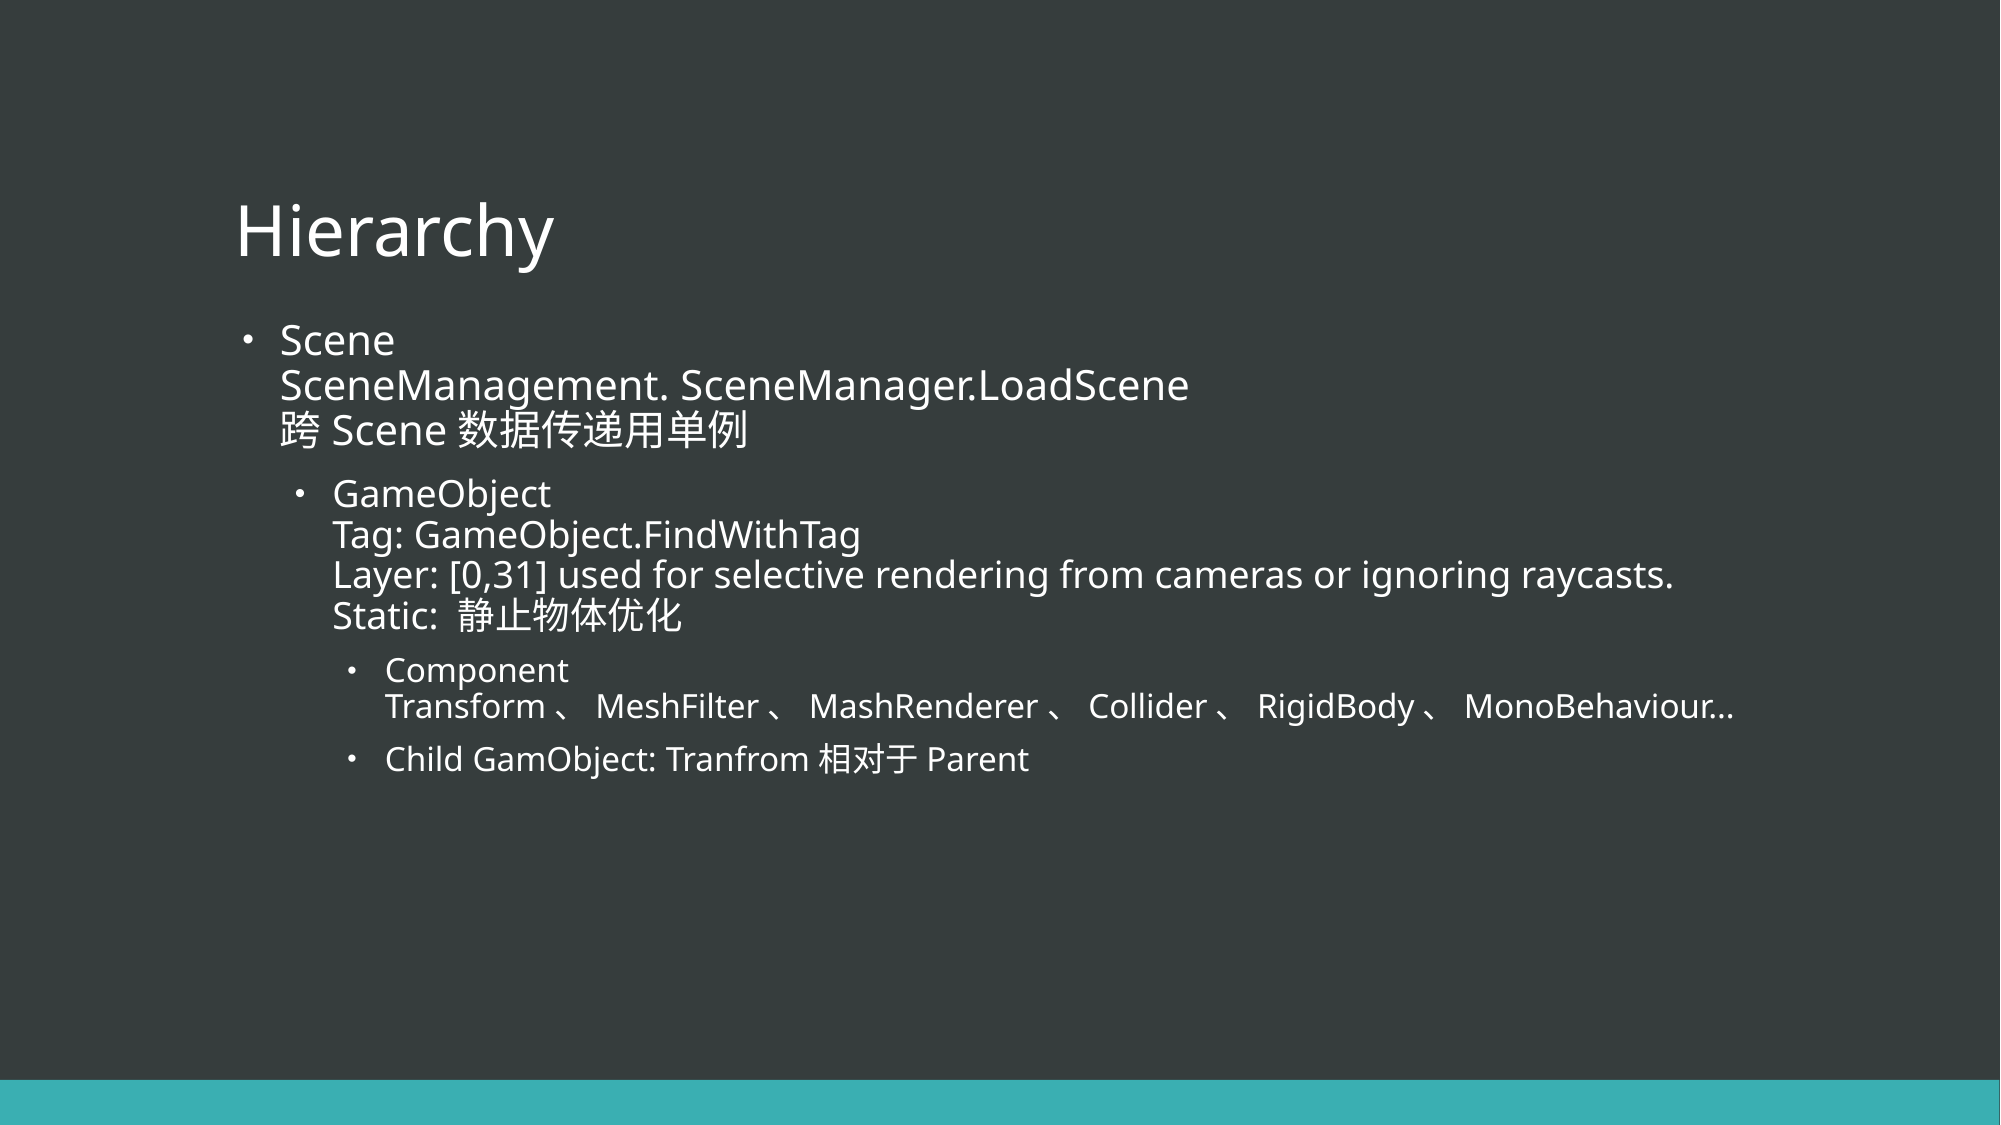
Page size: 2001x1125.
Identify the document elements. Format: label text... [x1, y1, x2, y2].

title Hierarchy [219, 76, 1780, 279]
list Scene SceneManagement. SceneManager.LoadScene 跨Scene数据传递用单例 GameObject Tag: GameObject.FindWithTag Layer: [0,31] used for selective rendering from cameras or ignoring raycasts. Static: 静止物体优化 Component Transform、MeshFilter、MashRenderer、Collider、RigidBody、MonoBehaviour… Child GamObject: Tranfrom相对于Parent [219, 311, 1780, 990]
